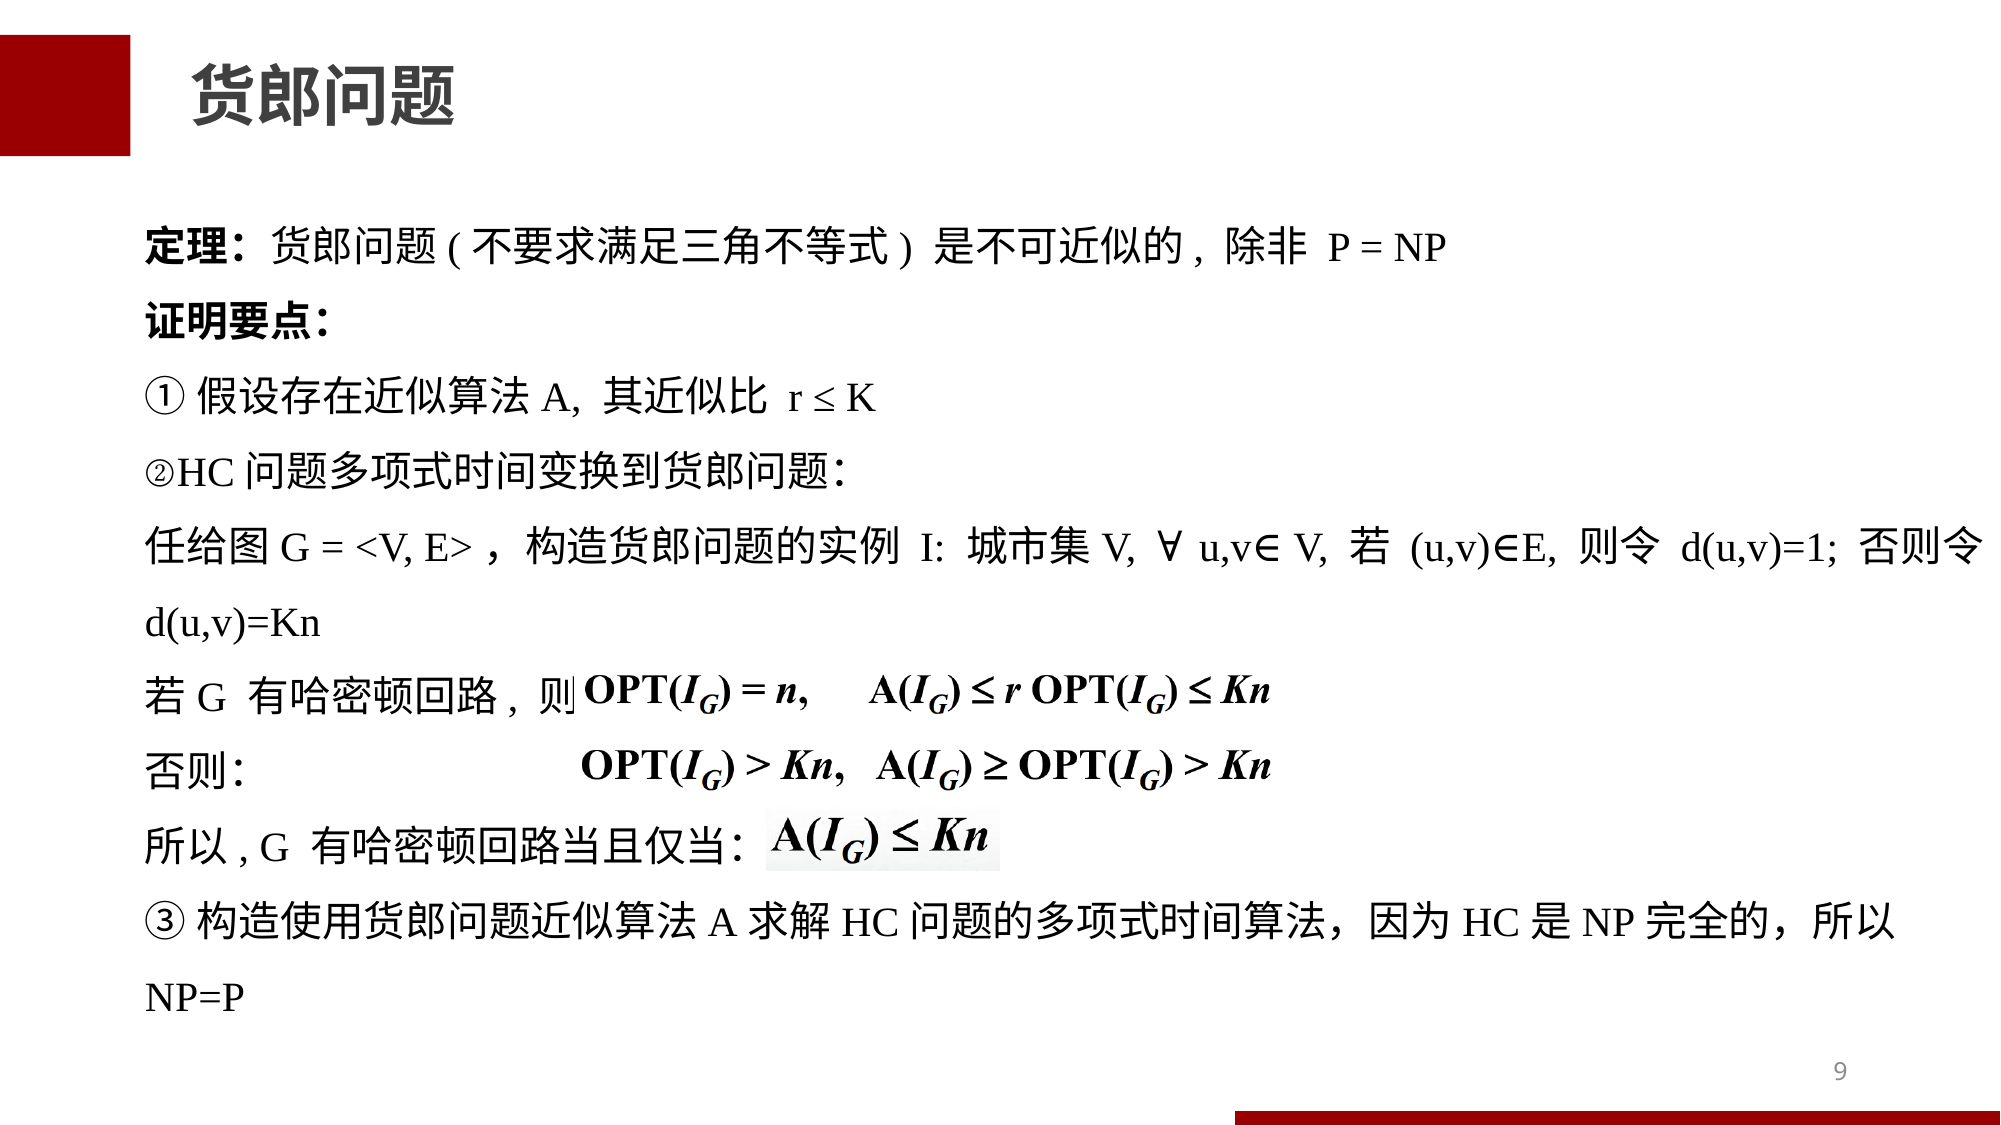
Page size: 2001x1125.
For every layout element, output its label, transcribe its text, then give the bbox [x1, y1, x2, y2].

slide_number 9 [1412, 1042, 1863, 1103]
picture [766, 807, 1000, 871]
picture [574, 658, 1283, 719]
picture [574, 733, 1293, 797]
text_box 定理：货郎问题(不要求满足三角不等式) 是不可近似的, 除非 P = NP 证明要点： ①假设存在近似算法A, 其近似比 r ≤ K ②HC问题多项式时间变换到货郎问题： 任给图G = <V, E>，构造货郎问题的实例 I: 城市集V, ∀u,v∈V, 若 (u,v)∈E, 则令 d(u,v)=1; 否则令 d(u,v)=Kn 若G 有哈密顿回路, 则： 否则： 所以, G 有哈密顿回路当且仅当： ③构造使用货郎问题近似算法A求解HC问题的多项式时间算法，因为HC是NP完全的，所以NP=P [130, 187, 2000, 1103]
text_box 货郎问题 [174, 46, 700, 187]
text_box [0, 34, 131, 157]
text_box [1234, 1110, 2000, 1125]
